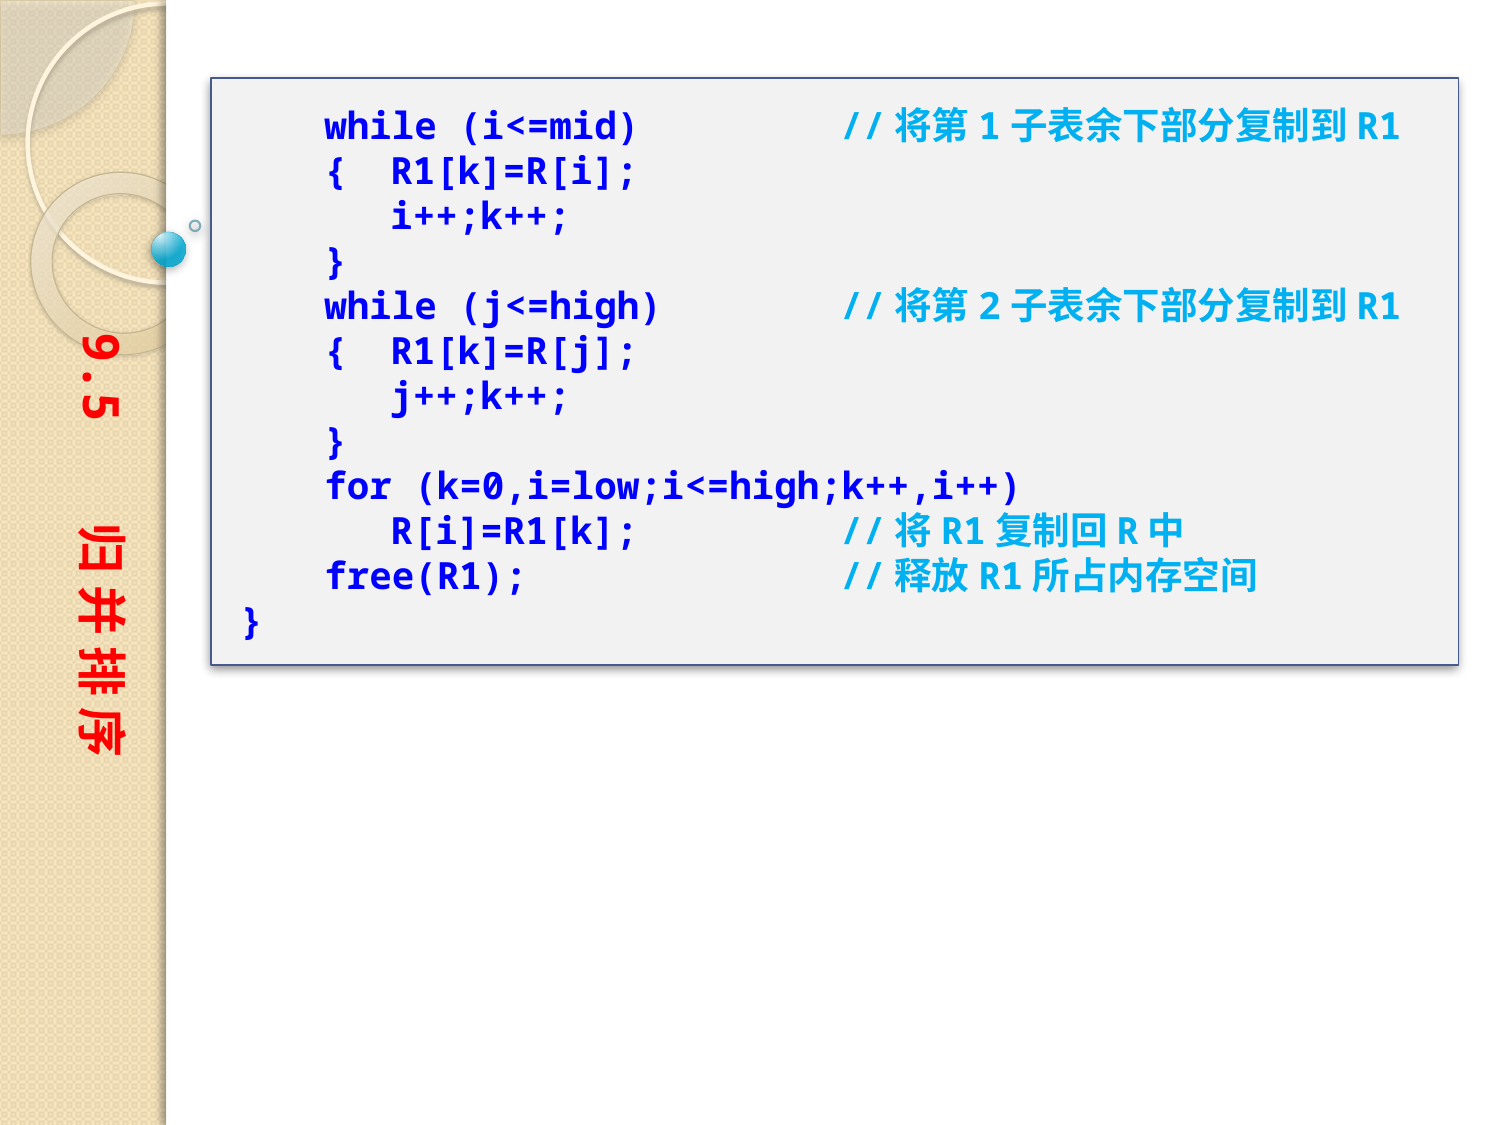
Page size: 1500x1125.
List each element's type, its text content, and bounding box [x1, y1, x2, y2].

text_box while (i<=mid) //将第1子表余下部分复制到R1 { R1[k]=R[i]; i++;k++; } while (j<=high) //将第2子表余下部分复制到R1 { R1[k]=R[j]; j++;k++; } for (k=0,i=low;i<=high;k++,i++) R[i]=R1[k]; //将R1复制回R中 free(R1); //释放R1所占内存空间 } [210, 77, 1459, 666]
text_box 9.5 归 并 排 序 [49, 304, 141, 786]
